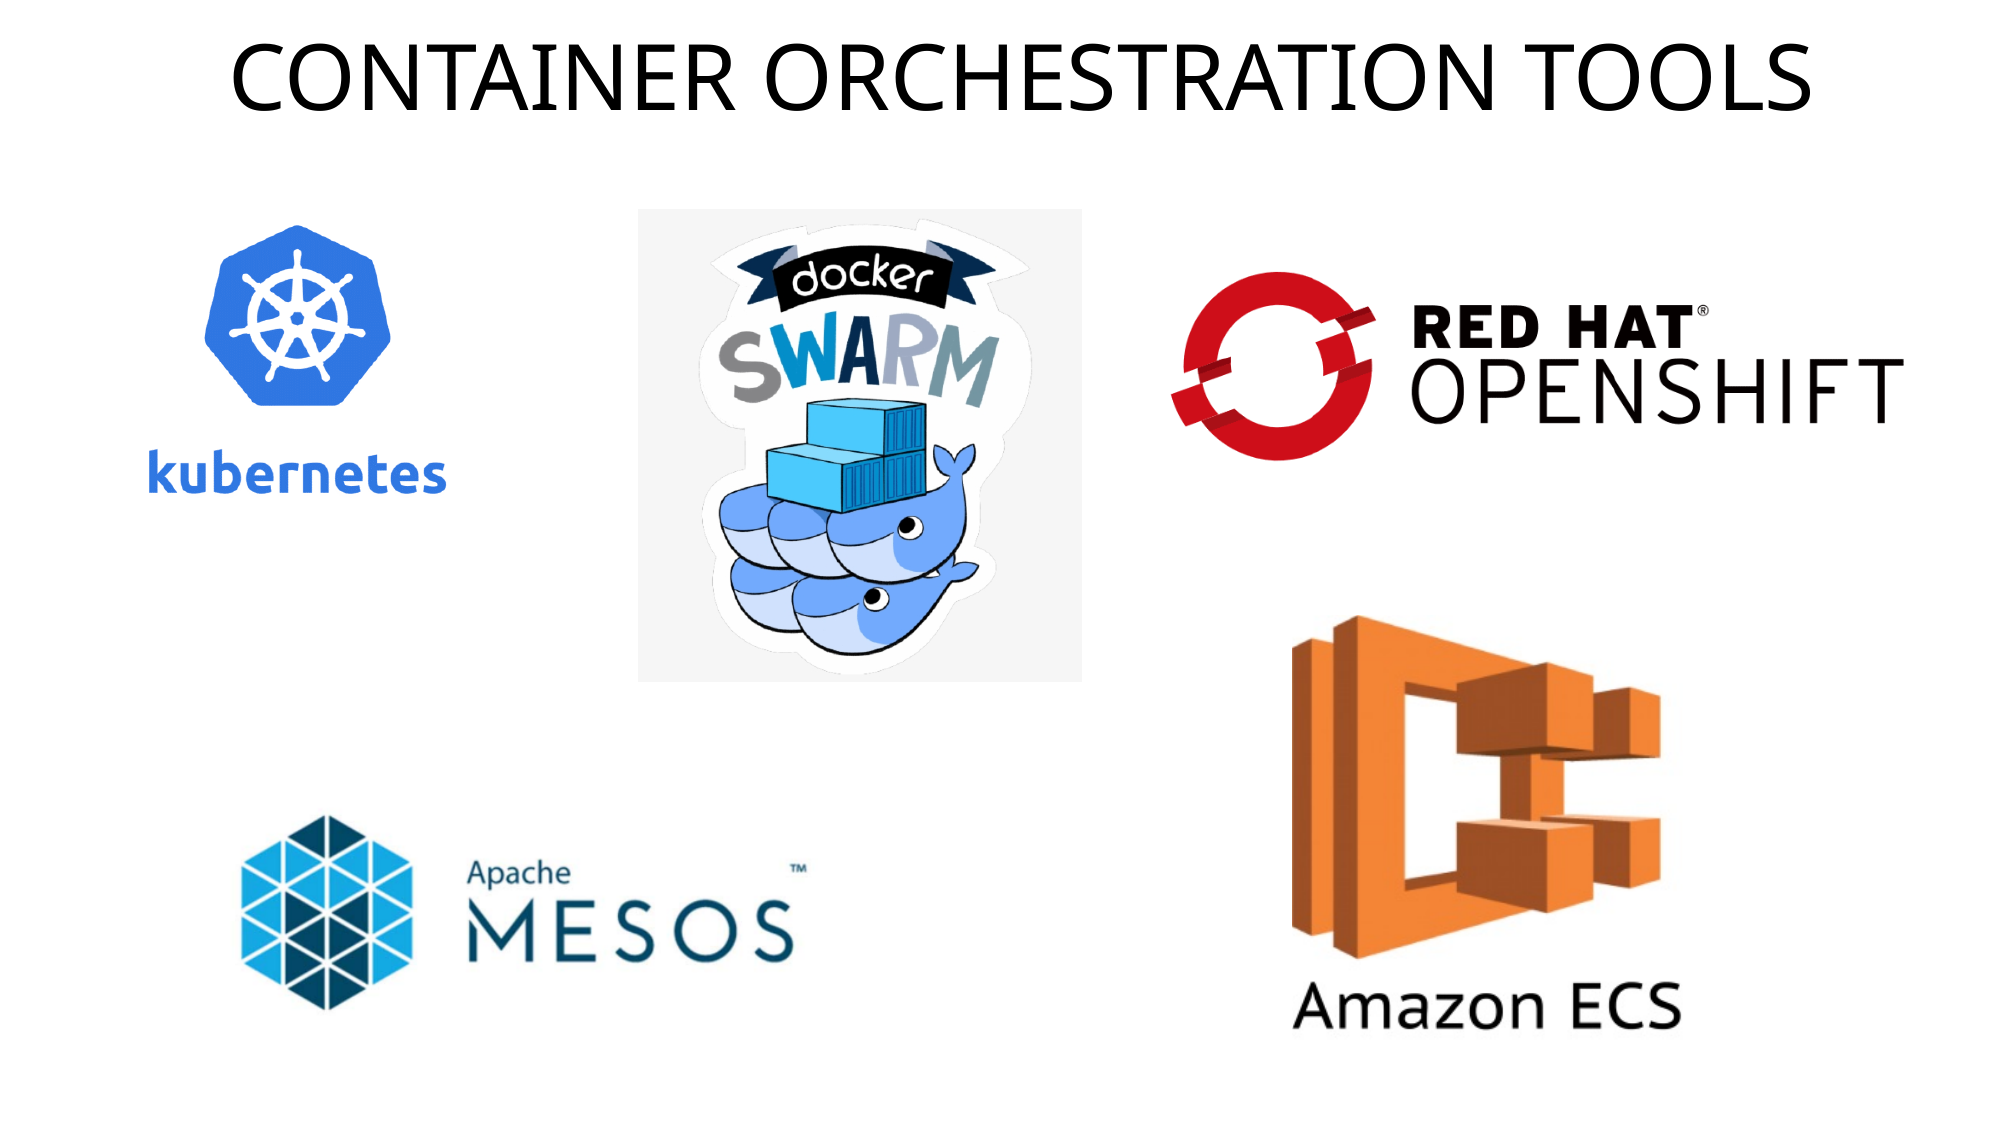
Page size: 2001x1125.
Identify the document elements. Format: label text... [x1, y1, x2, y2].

picture [1162, 209, 1916, 509]
picture [80, 209, 558, 509]
picture [637, 209, 1082, 682]
title CONTAINER ORCHESTRATION TOOLS [210, 0, 1835, 161]
picture [1292, 615, 1684, 1045]
picture [188, 699, 891, 1094]
